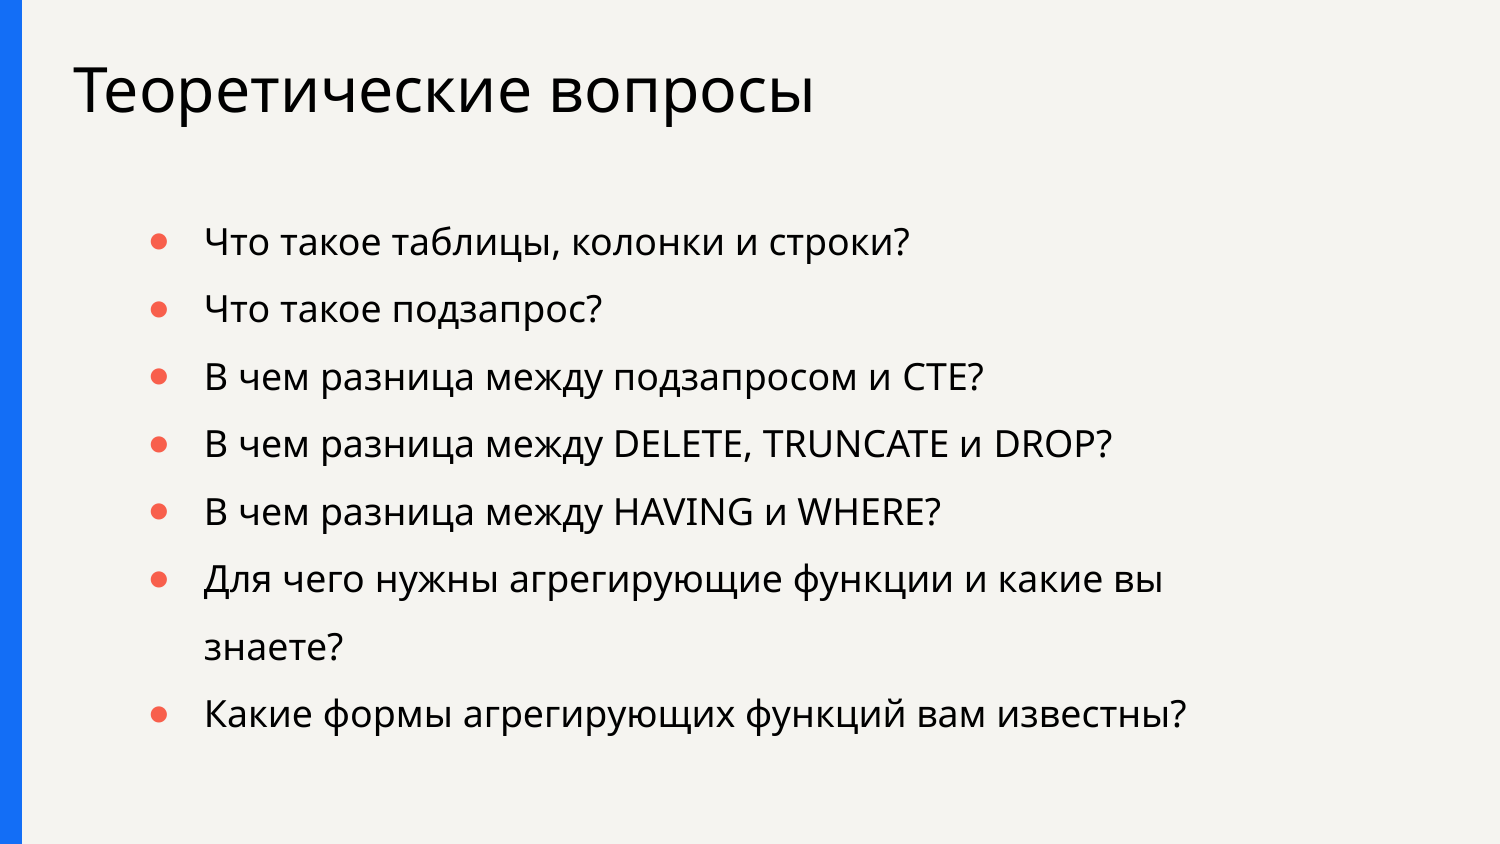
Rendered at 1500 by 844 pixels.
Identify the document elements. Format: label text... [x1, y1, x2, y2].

title Теоретические вопросы [58, 34, 1157, 188]
subtitle Что такое таблицы, колонки и строки? Что такое подзапрос? В чем разница между подзапросом и CTE? В чем разница между DELETE, TRUNCATE и DROP? В чем разница между HAVING и WHERE? Для чего нужны агрегирующие функции и какие вы знаете? Какие формы агрегирующих функций вам известны? [114, 180, 1272, 811]
text_box [0, 0, 22, 844]
